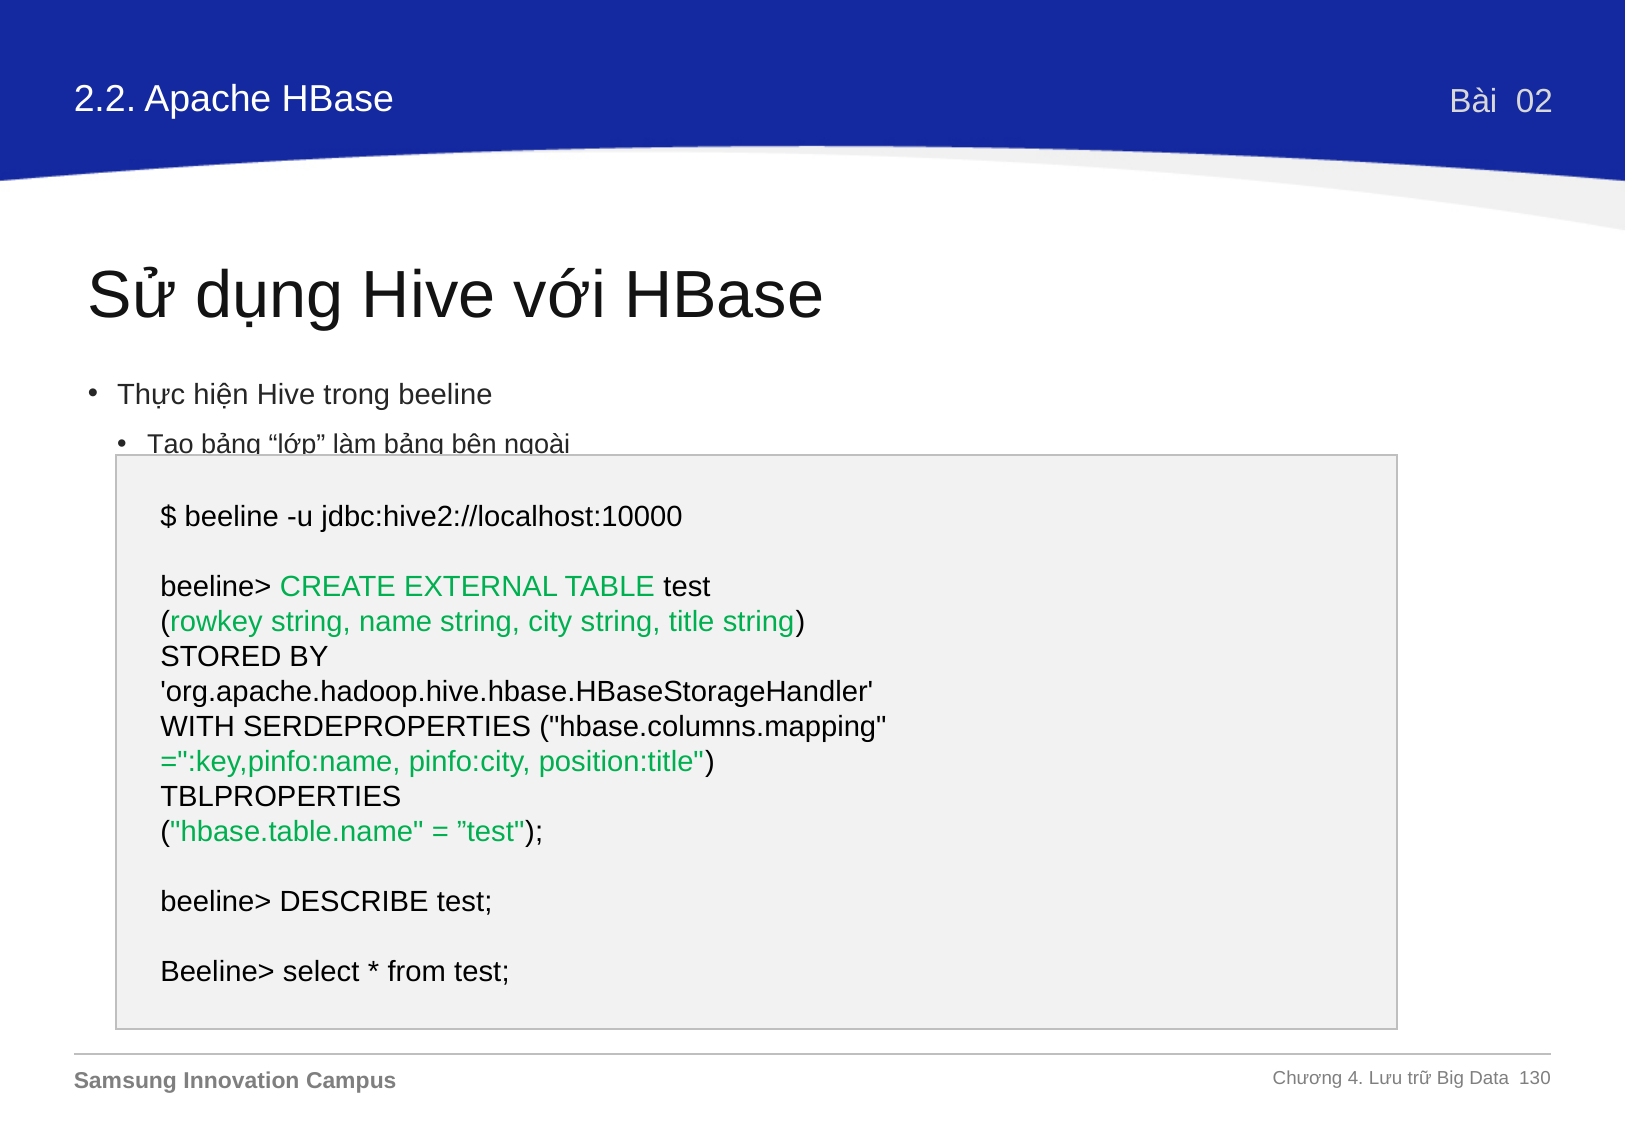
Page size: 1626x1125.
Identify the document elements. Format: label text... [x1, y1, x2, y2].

picture [0, 0, 1625, 1125]
list 2.2. Apache HBase [73, 73, 980, 119]
list Bài 02 [1423, 79, 1554, 120]
text_box $ beeline -u jdbc:hive2://localhost:10000 beeline> CREATE EXTERNAL TABLE test (rowkey string, name string, city string, title string) STORED BY 'org.apache.hadoop.hive.hbase.HBaseStorageHandler' WITH SERDEPROPERTIES ("hbase.columns.mapping" =":key,pinfo:name, pinfo:city, position:title") TBLPROPERTIES ("hbase.table.name" = ”test"); beeline> DESCRIBE test; Beeline> select * from test; [115, 454, 1398, 1030]
list Thực hiện Hive trong beeline Tạo bảng “lớp” làm bảng bên ngoài [87, 365, 1531, 516]
list Sử dụng Hive với HBase [87, 249, 1531, 331]
